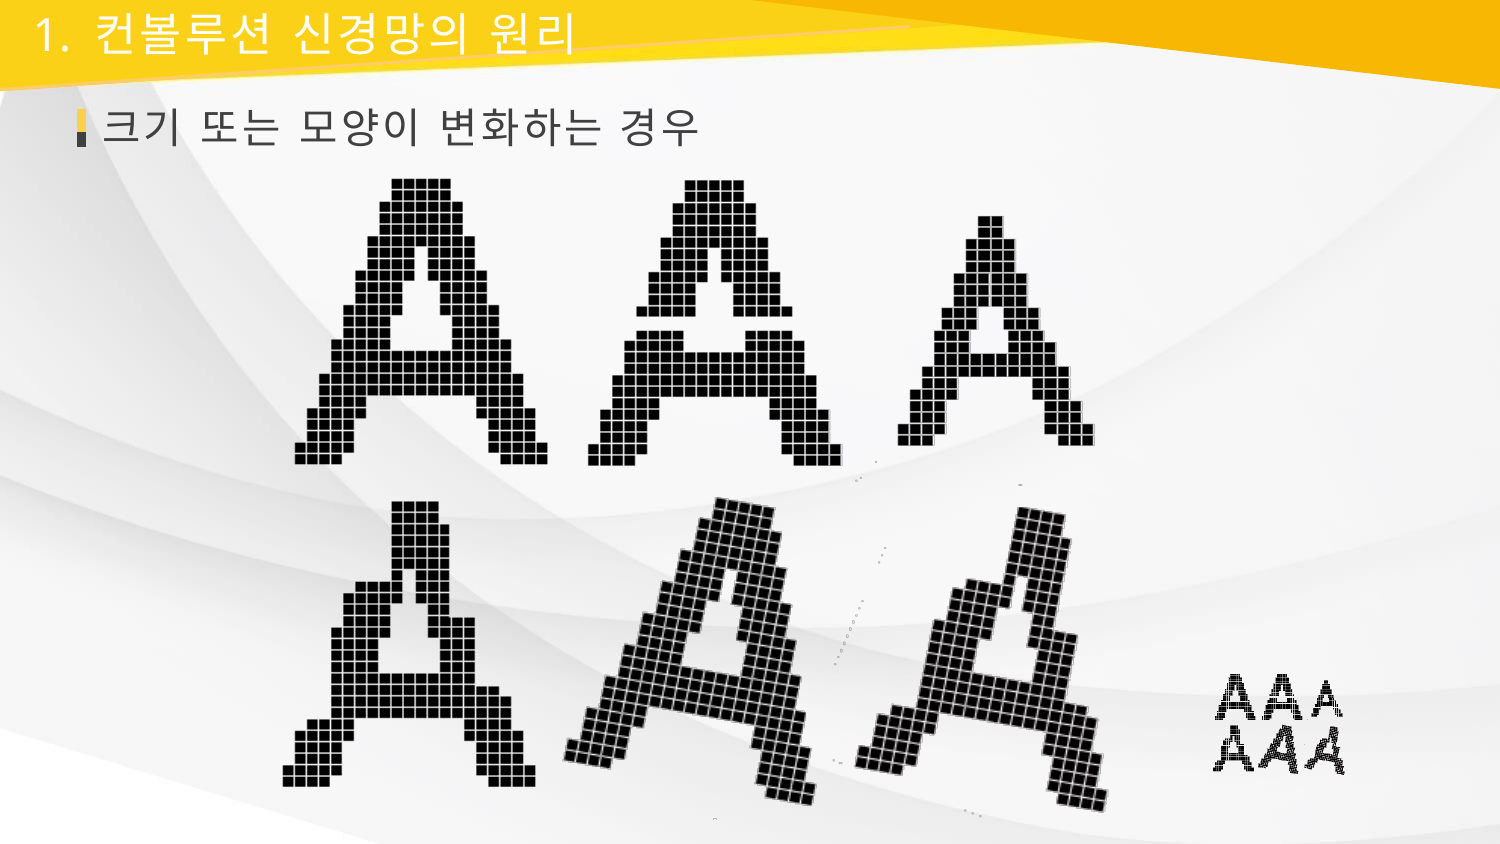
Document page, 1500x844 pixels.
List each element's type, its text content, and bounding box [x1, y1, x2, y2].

text_box [1210, 669, 1349, 776]
text_box 1. 컨볼루션 신경망의 원리 [30, 4, 650, 62]
text_box 크기 또는 모양이 변화하는 경우 [100, 99, 775, 153]
text_box [265, 149, 1137, 820]
picture [0, 25, 1500, 844]
